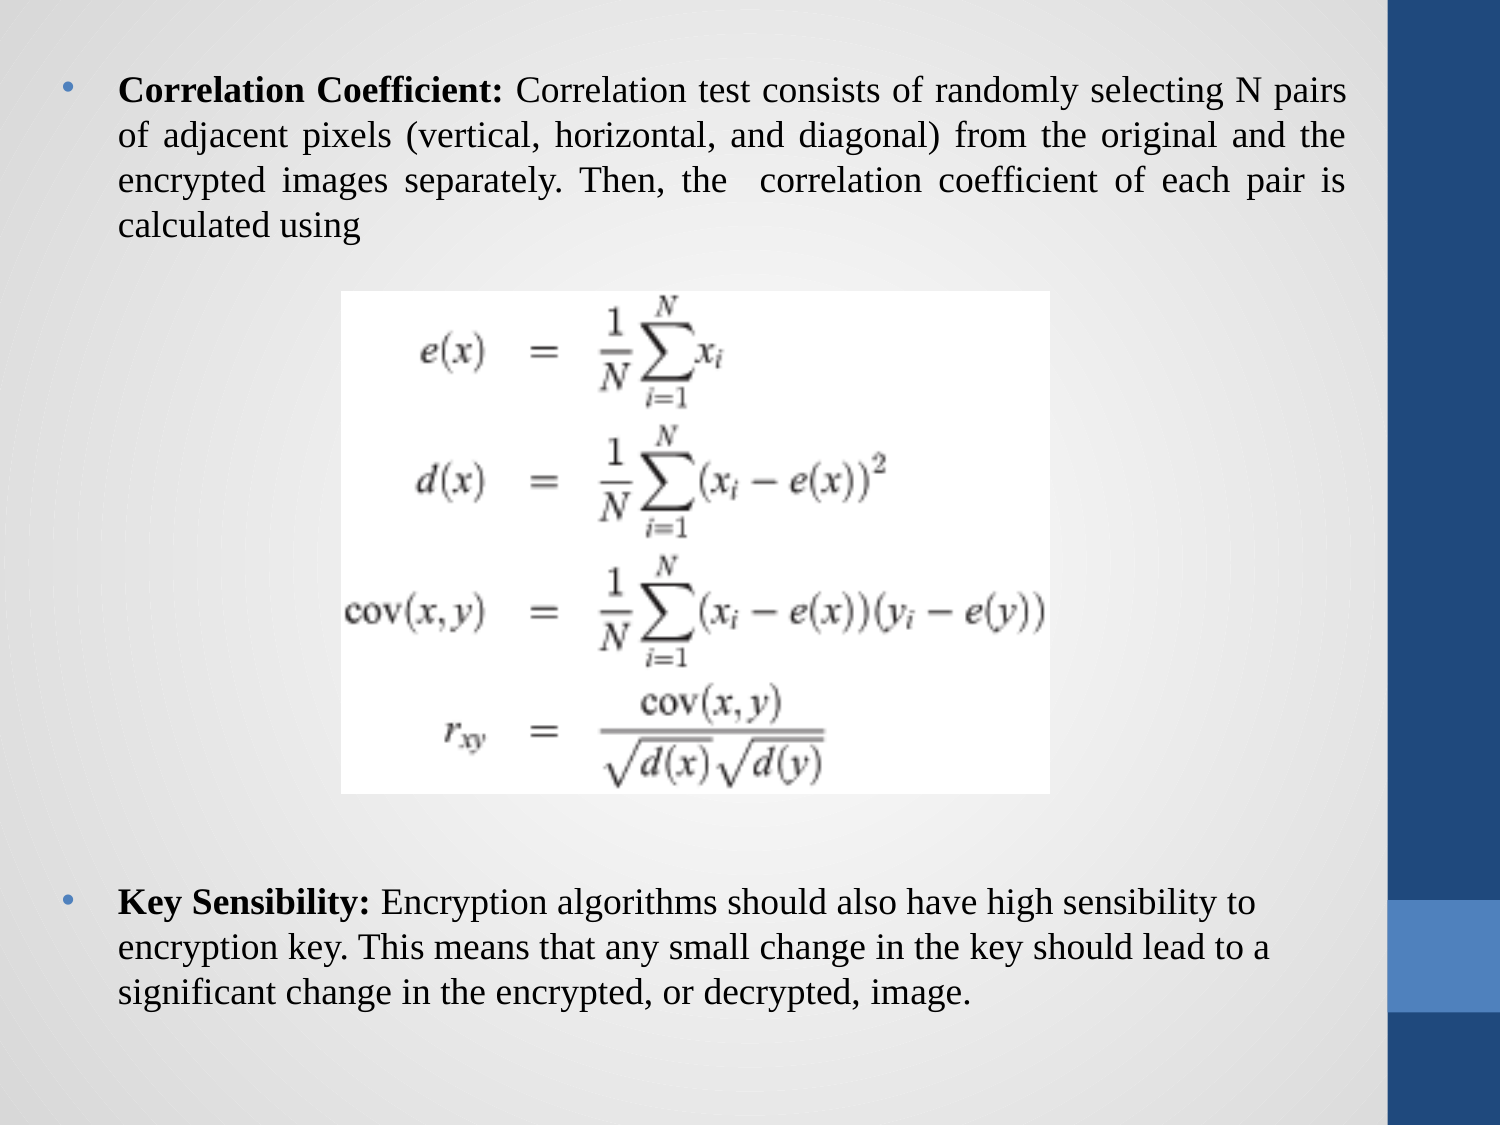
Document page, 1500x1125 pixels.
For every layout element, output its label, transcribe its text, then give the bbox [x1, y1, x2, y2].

list Correlation Coefficient: Correlation test consists of randomly selecting N pairs of adjacent pixels (vertical, horizontal, and diagonal) from the original and the encrypted images separately. Then, the correlation coefficient of each pair is calculated using Key Sensibility: Encryption algorithms should also have high sensibility to encryption key. This means that any small change in the key should lead to a significant change in the encrypted, or decrypted, image. [27, 57, 1364, 1108]
picture [341, 291, 1050, 794]
